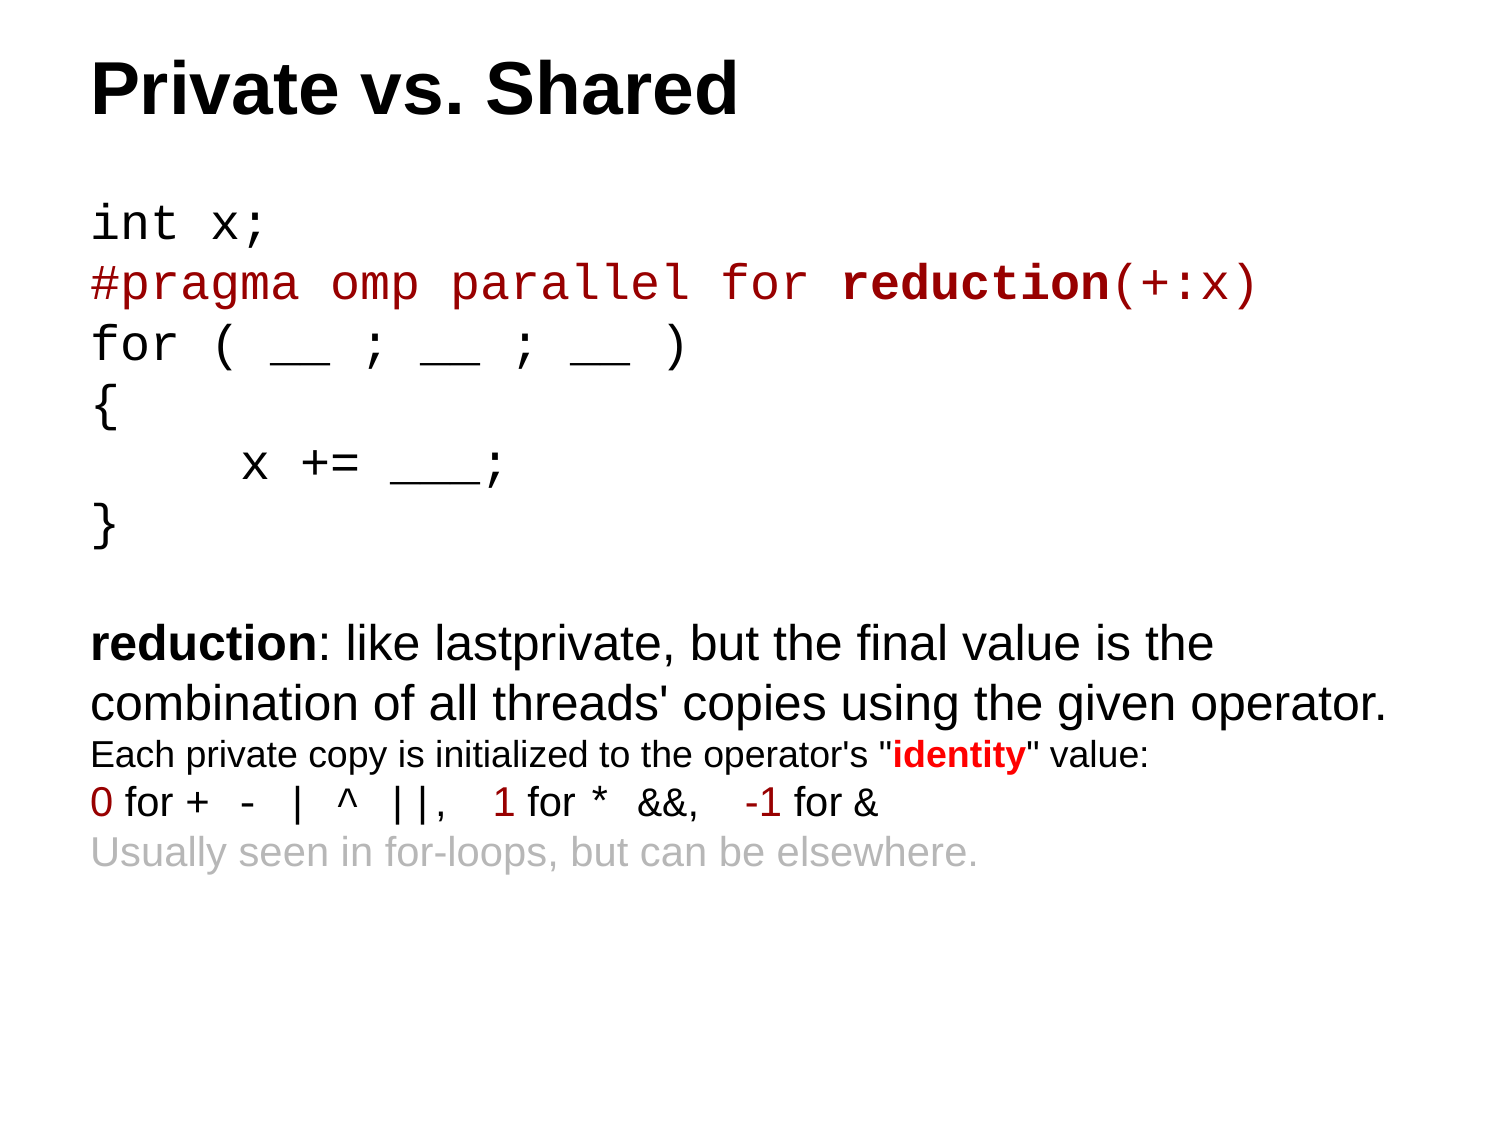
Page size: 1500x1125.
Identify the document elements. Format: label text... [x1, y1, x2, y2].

list int x; #pragma omp parallel for reduction(+:x) for ( __ ; __ ; __ ) { x += ___; } reduction: like lastprivate, but the final value is the combination of all threads' copies using the given operator. Each private copy is initialized to the operator's "identity" value: 0 for + - | ^ ||, 1 for * &&, -1 for & Usually seen in for-loops, but can be elsewhere. [75, 174, 1425, 1027]
title Private vs. Shared [75, 0, 1425, 145]
